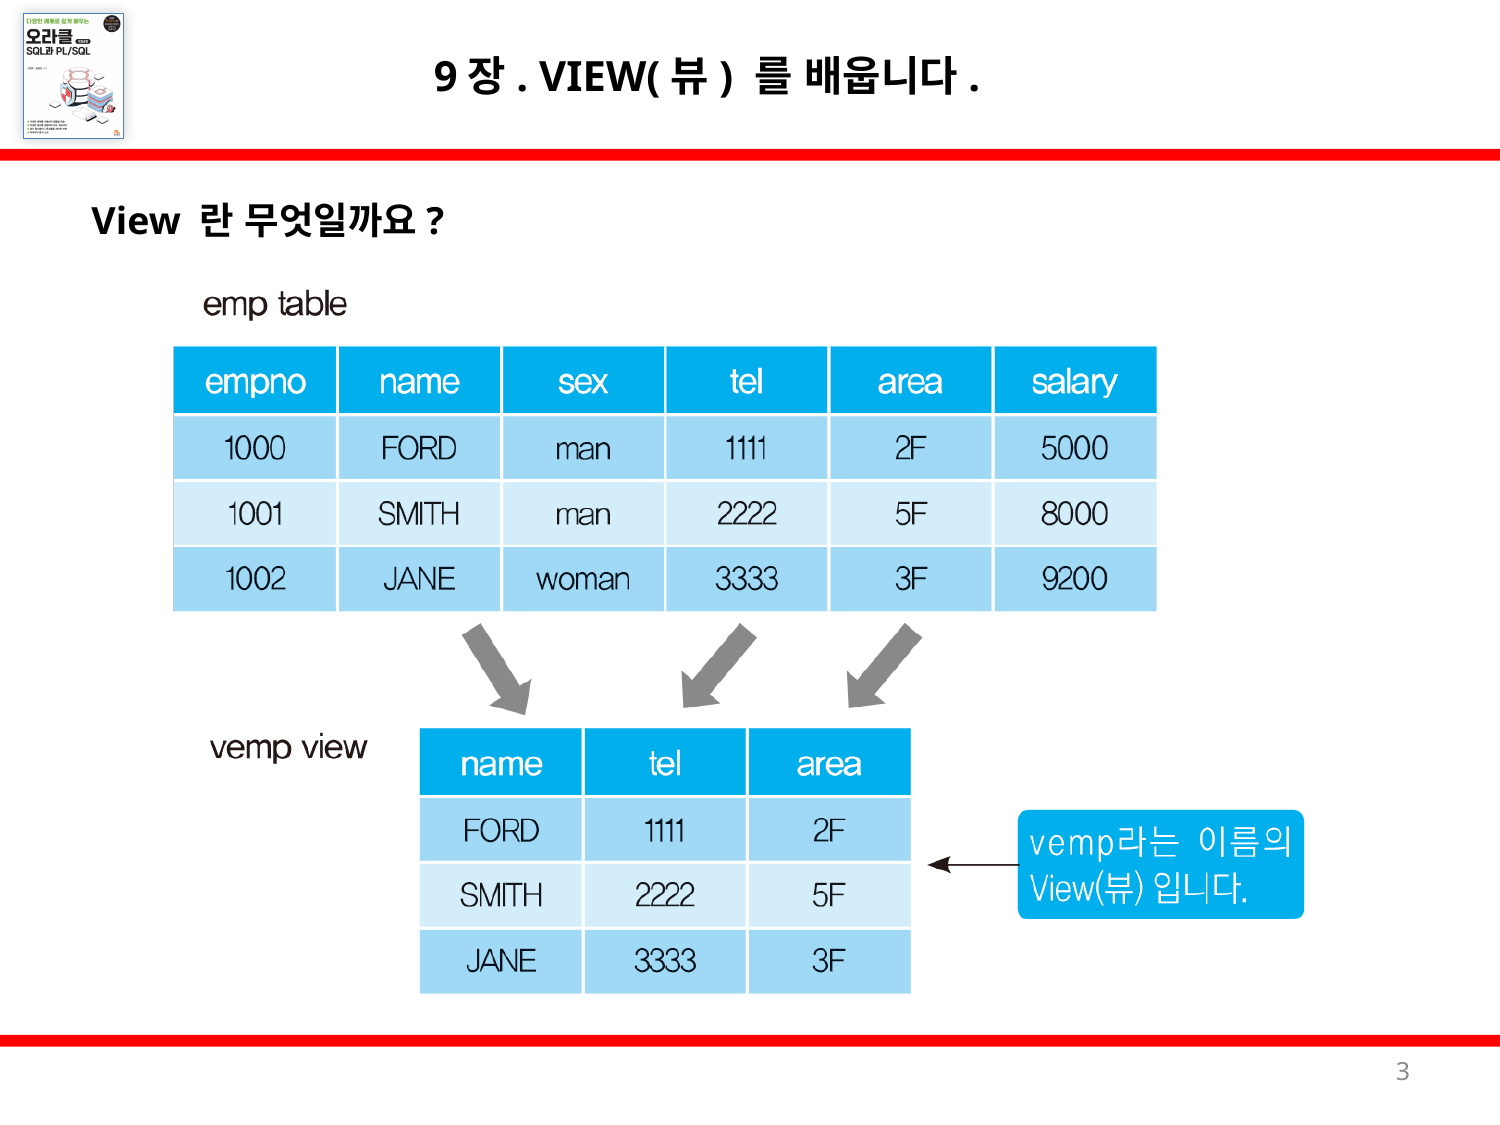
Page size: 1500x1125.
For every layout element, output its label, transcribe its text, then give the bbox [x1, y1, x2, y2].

text_box 9장. VIEW(뷰) 를 배웁니다. [417, 0, 1106, 151]
text_box [0, 1033, 122, 1049]
slide_number 3 [1074, 1042, 1425, 1103]
text_box [0, 147, 1500, 163]
picture [124, 273, 1330, 1043]
picture [23, 13, 125, 140]
text_box [1334, 1033, 1500, 1049]
text_box View 란 무엇일까요? [75, 182, 658, 257]
